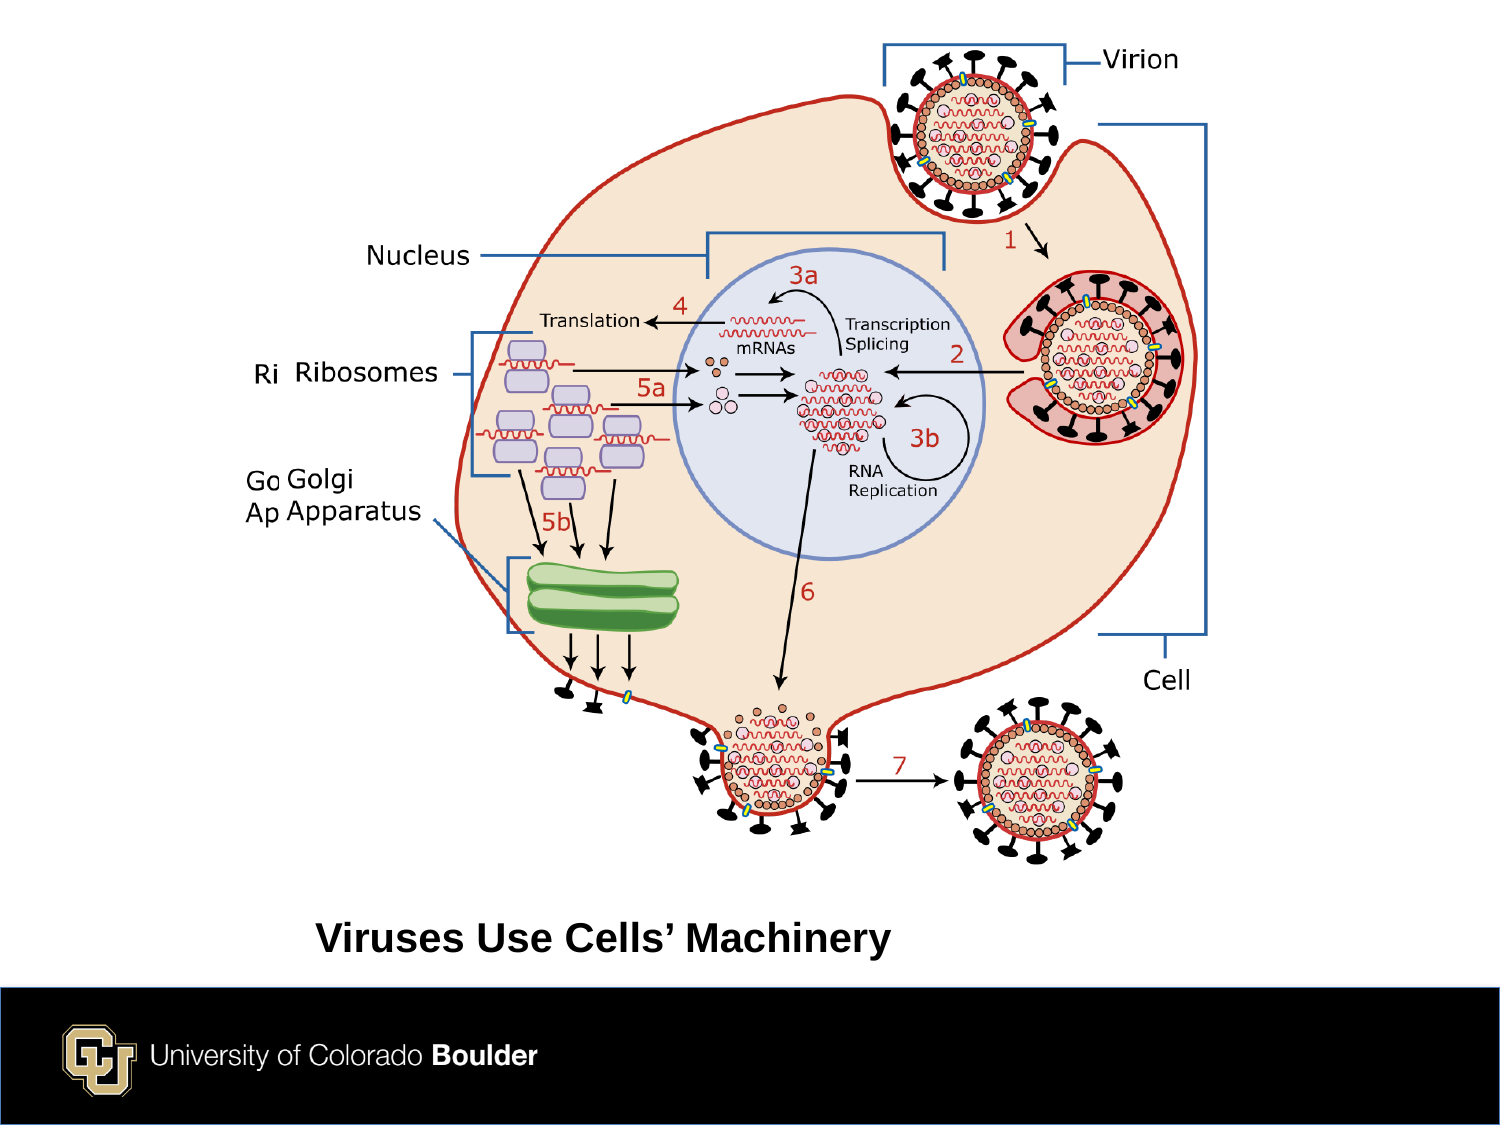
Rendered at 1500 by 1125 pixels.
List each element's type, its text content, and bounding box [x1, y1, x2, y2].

title Viruses Use Cells’ Machinery [300, 888, 1200, 968]
picture [237, 9, 1222, 881]
